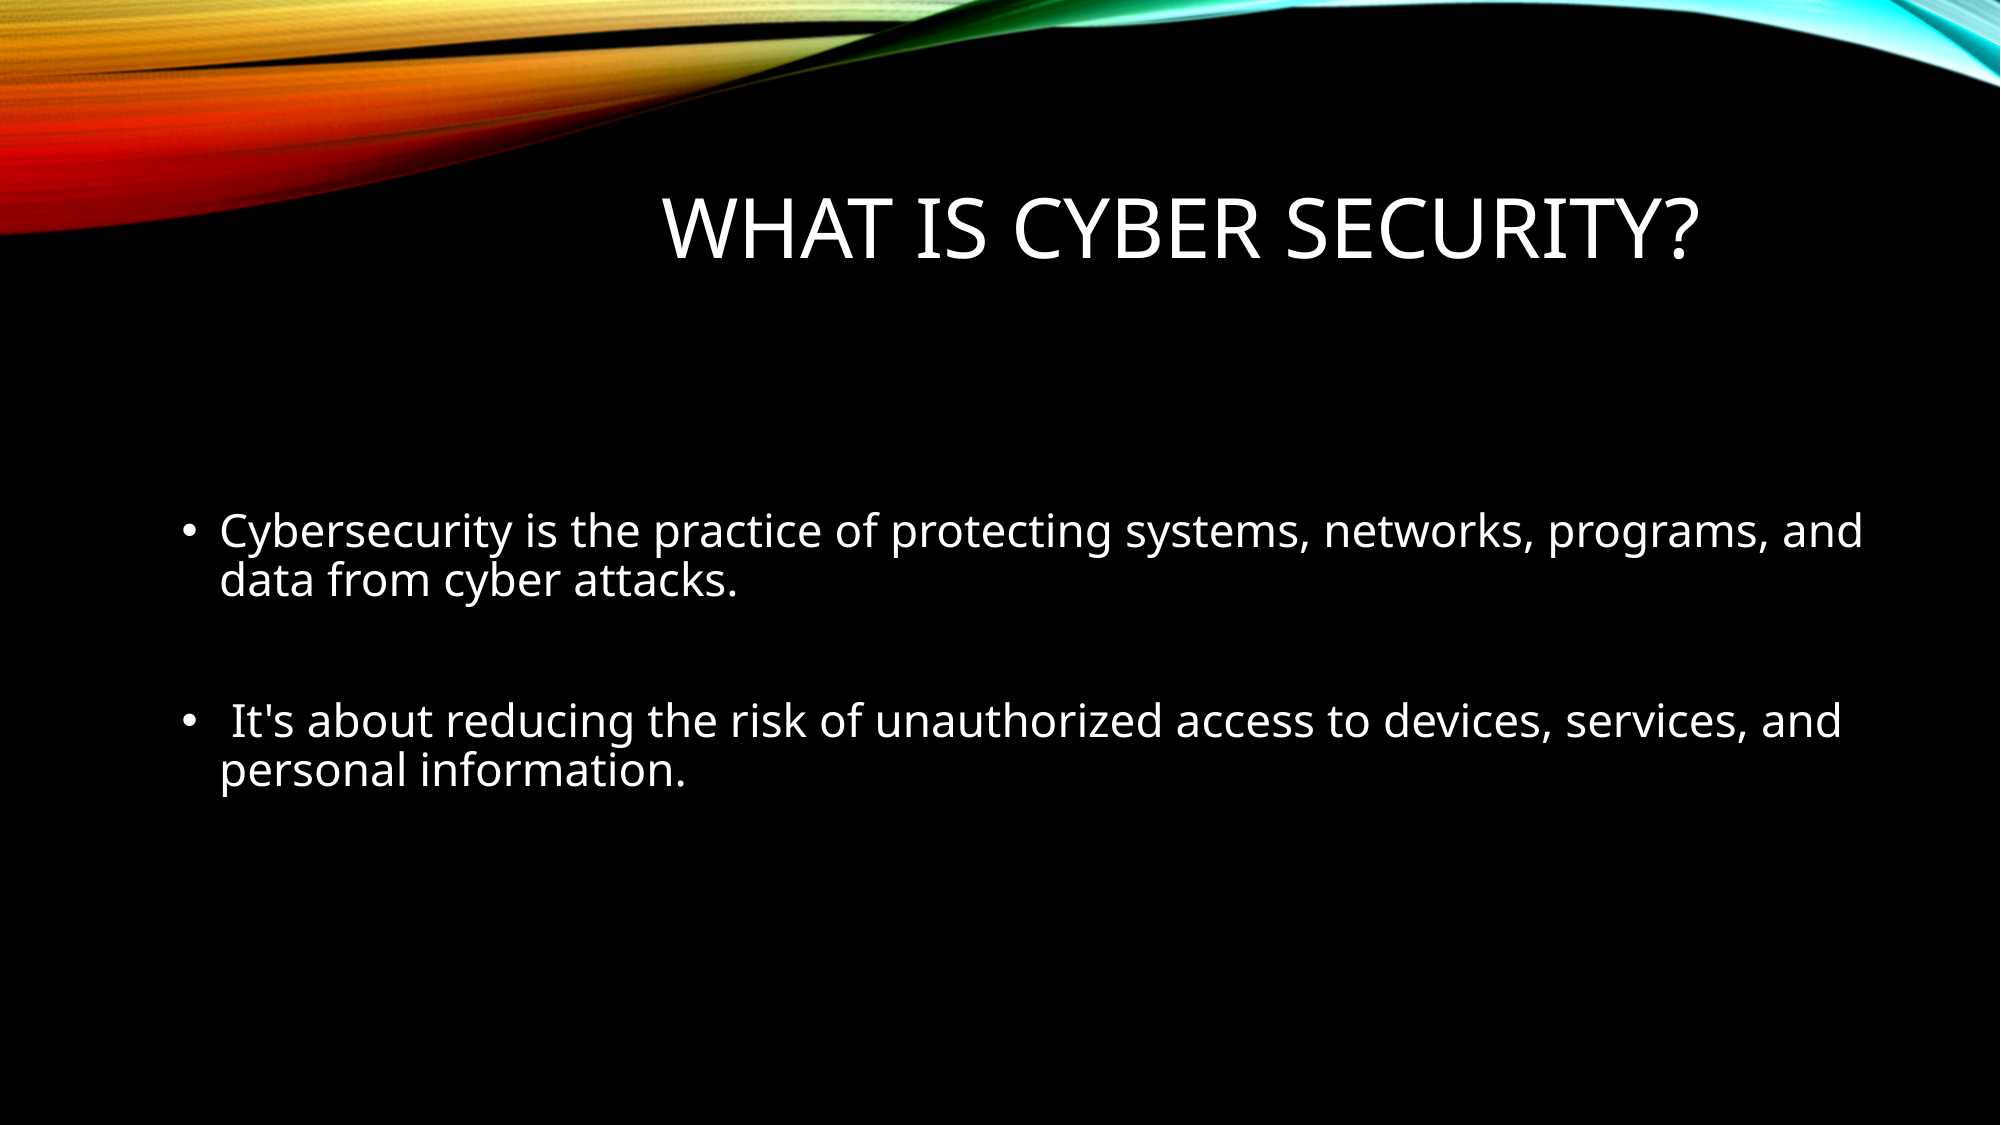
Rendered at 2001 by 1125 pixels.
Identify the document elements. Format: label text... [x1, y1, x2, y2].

title What is Cyber Security? [474, 125, 1888, 338]
list Cybersecurity is the practice of protecting systems, networks, programs, and data from cyber attacks. It's about reducing the risk of unauthorized access to devices, services, and personal information. [166, 500, 1892, 1125]
picture [0, 0, 2000, 237]
